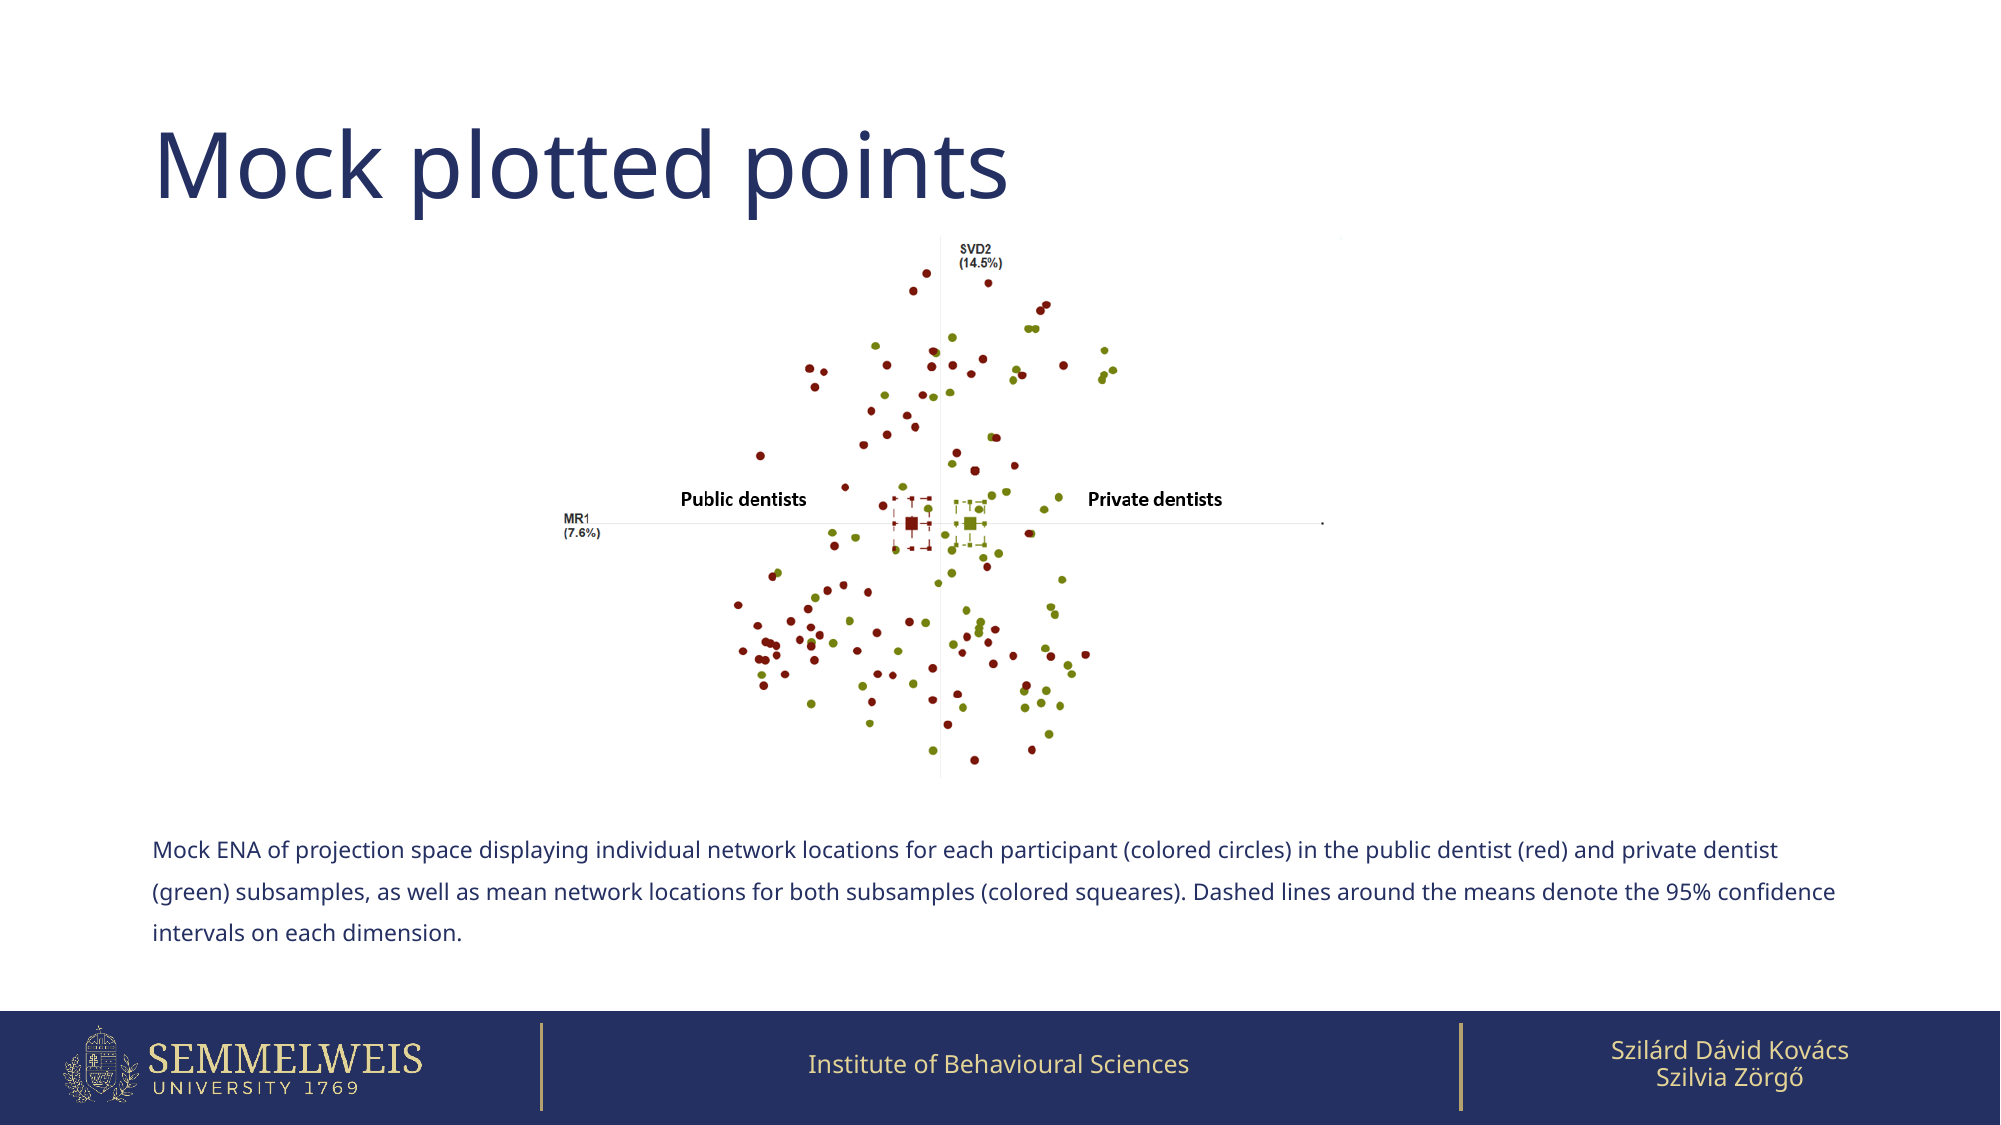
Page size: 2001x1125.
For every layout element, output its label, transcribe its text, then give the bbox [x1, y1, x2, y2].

picture [517, 224, 1388, 798]
title Mock plotted points [137, 59, 1863, 278]
picture [35, 995, 449, 1125]
list Mock ENA of projection space displaying individual network locations for each participant (colored circles) in the public dentist (red) and private dentist (green) subsamples, as well as mean network locations for both subsamples (colored squeares). Dashed lines around the means denote the 95% confidence intervals on each dimension. [137, 814, 1863, 976]
